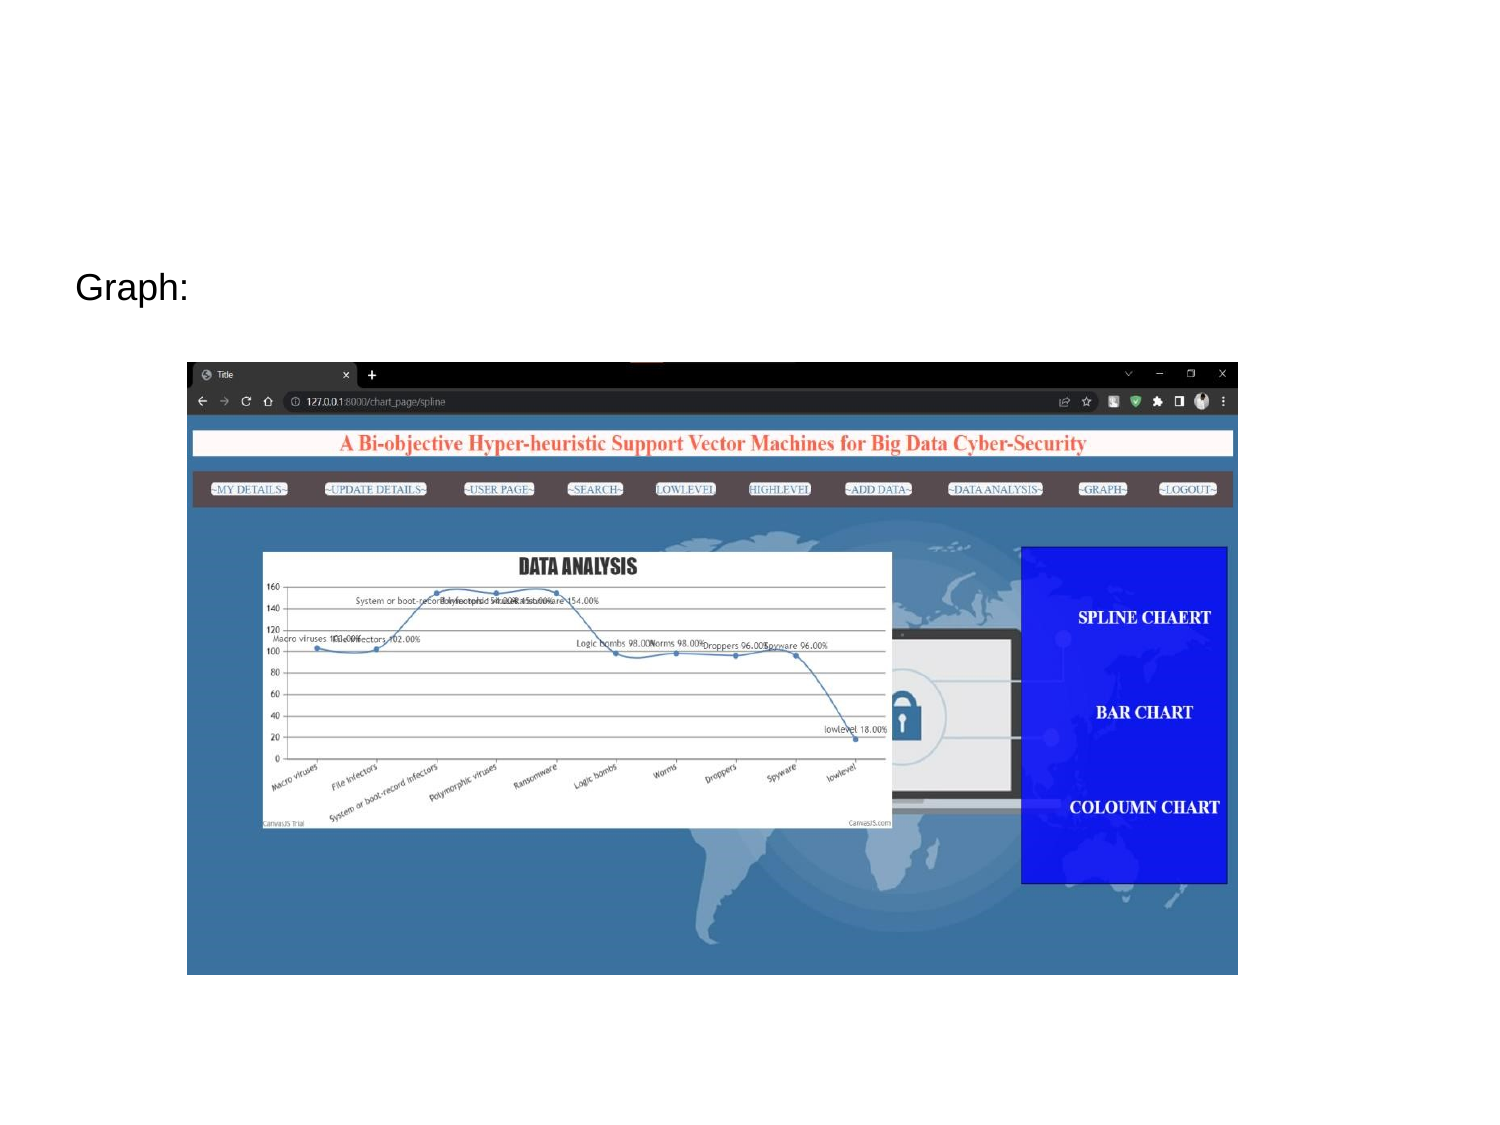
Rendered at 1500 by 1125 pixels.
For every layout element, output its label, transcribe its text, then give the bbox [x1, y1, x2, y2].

list Graph: [75, 263, 1395, 916]
picture [187, 362, 1238, 976]
